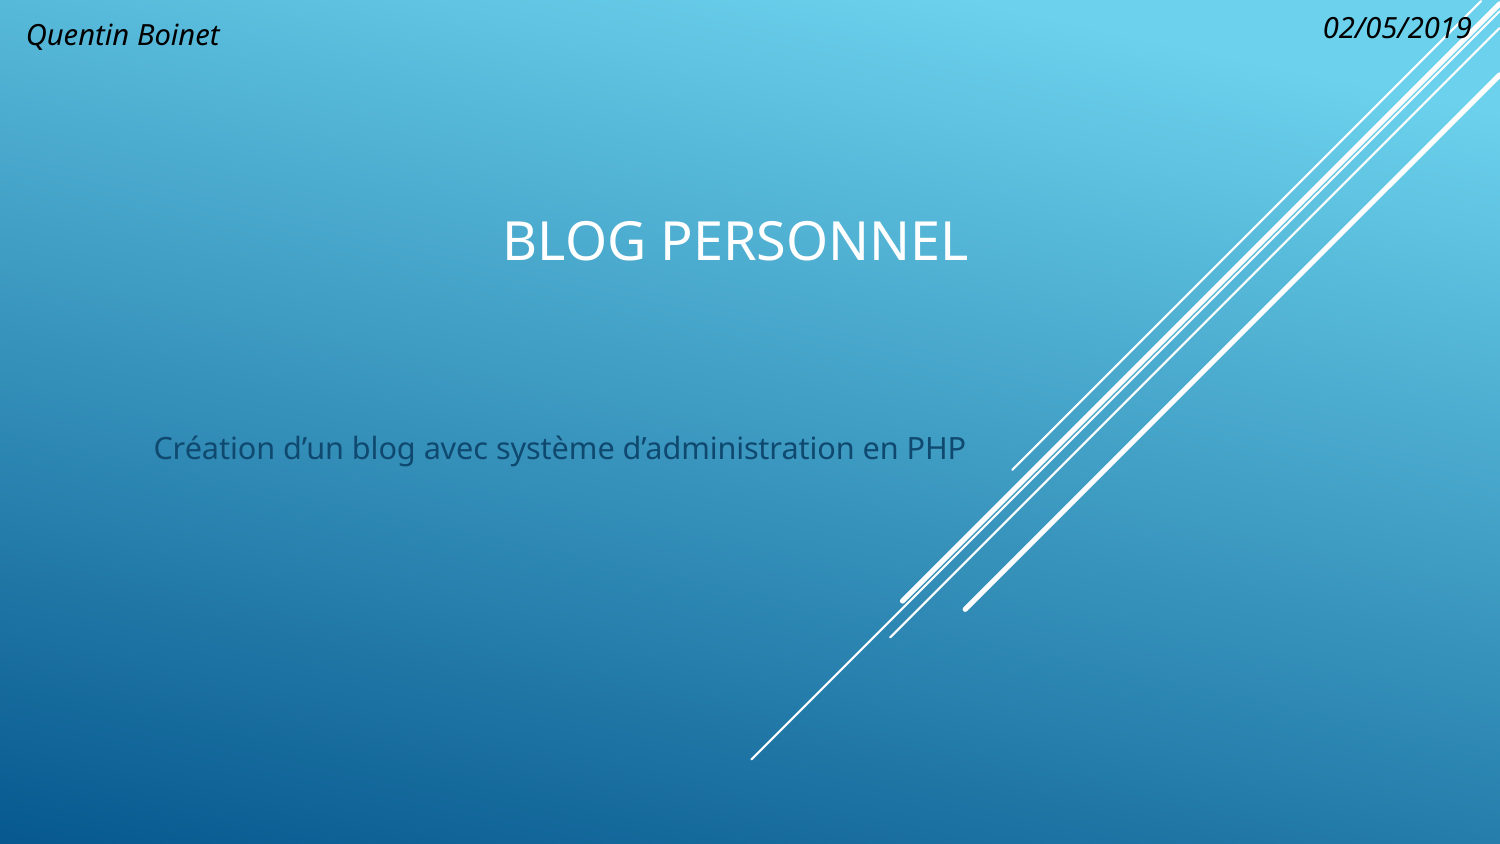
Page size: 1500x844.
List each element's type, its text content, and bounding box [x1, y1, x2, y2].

title Blog personnel [96, 199, 1376, 280]
subtitle Création d’un blog avec système d’administration en PHP [138, 421, 989, 478]
text_box 02/05/2019 [636, 9, 1487, 45]
text_box Quentin Boinet [25, 16, 876, 52]
